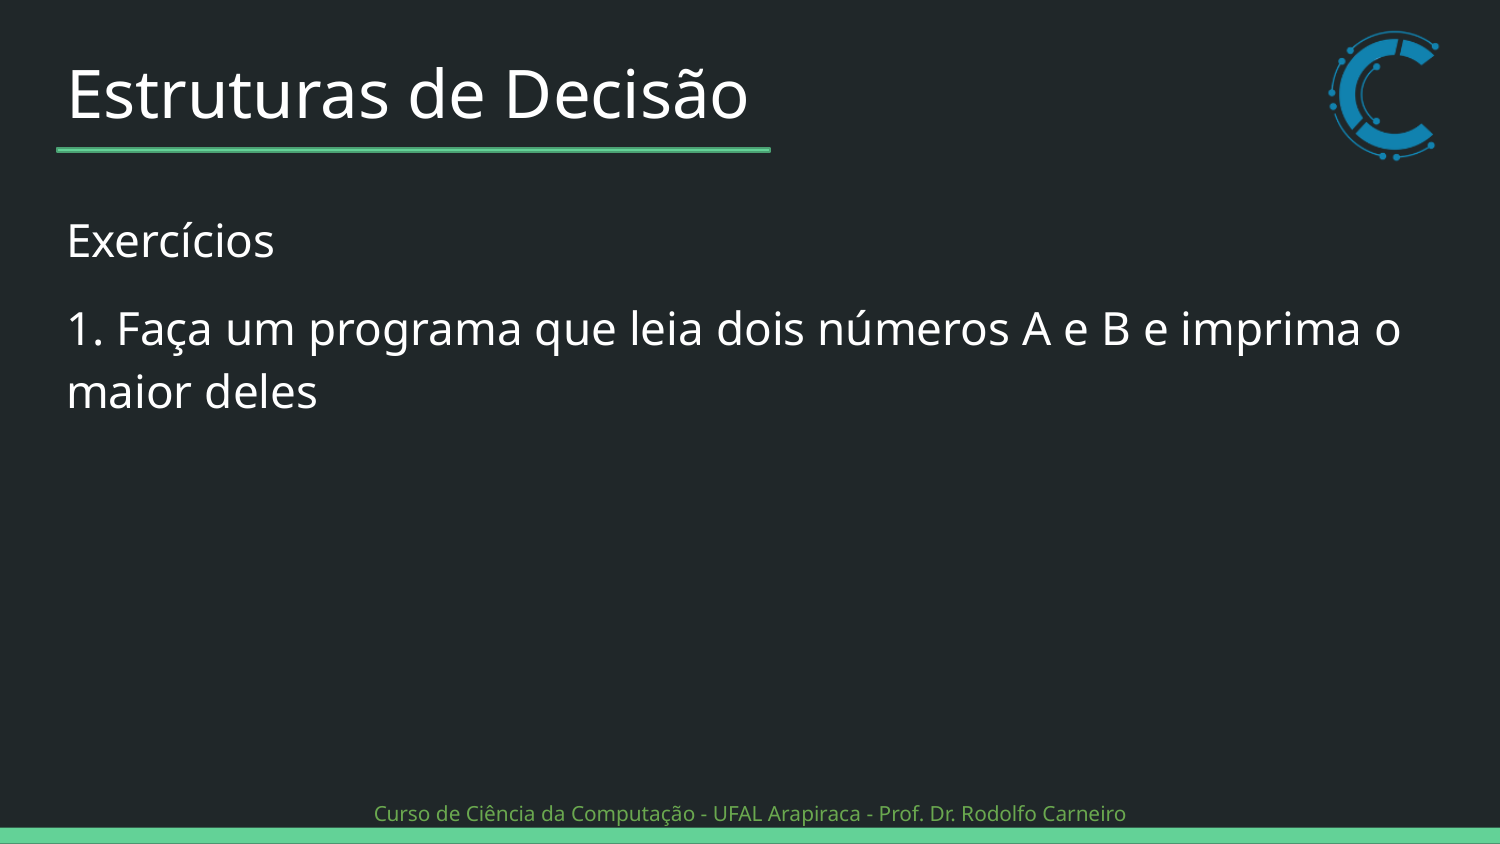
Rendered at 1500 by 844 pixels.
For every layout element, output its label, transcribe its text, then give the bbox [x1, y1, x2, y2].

list Exercícios 1. Faça um programa que leia dois números A e B e imprima o maior deles [51, 188, 1449, 749]
title Estruturas de Decisão [51, 36, 1314, 146]
text_box [57, 147, 770, 153]
text_box Curso de Ciência da Computação - UFAL Arapiraca - Prof. Dr. Rodolfo Carneiro [0, 788, 1500, 839]
picture [1319, 24, 1450, 169]
